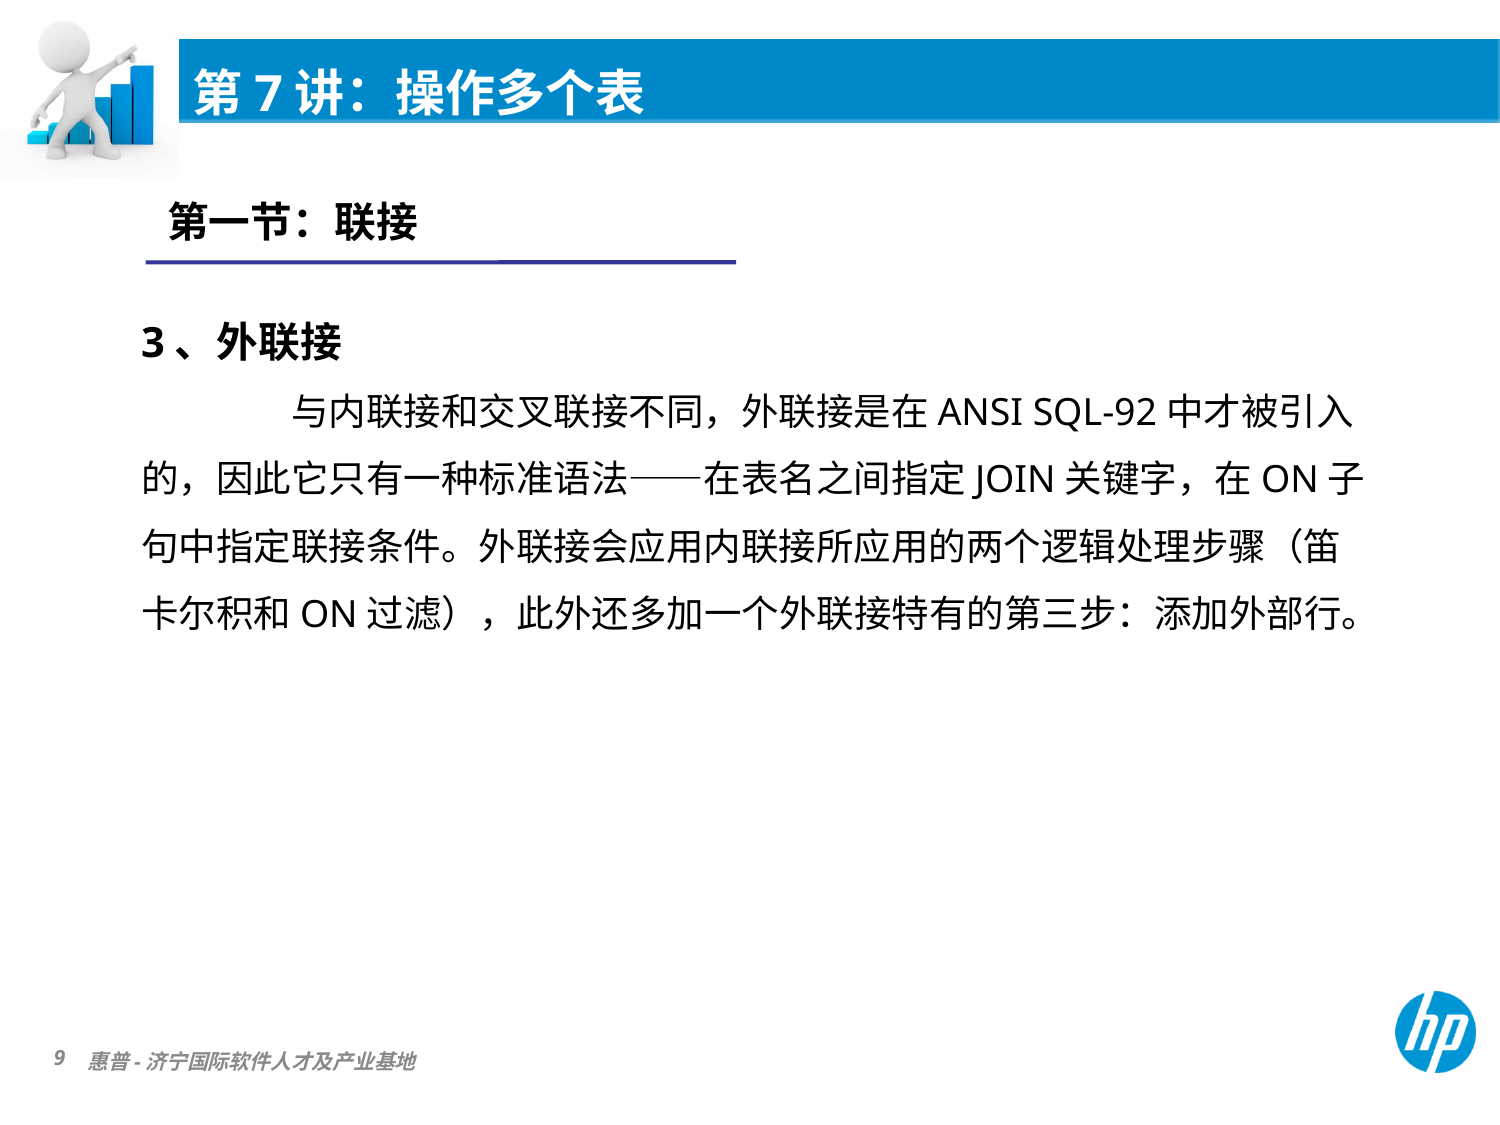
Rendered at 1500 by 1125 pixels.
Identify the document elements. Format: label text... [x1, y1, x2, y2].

picture [300, 71, 308, 79]
picture [196, 69, 240, 115]
picture [354, 103, 361, 111]
picture [447, 70, 462, 115]
picture [397, 69, 411, 114]
picture [567, 85, 572, 115]
text_box 3、外联接 与内联接和交叉联接不同，外联接是在ANSI SQL-92中才被引入的，因此它只有一种标准语法——在表名之间指定JOIN关键字，在ON子句中指定联接条件。外联接会应用内联接所应用的两个逻辑处理步骤（笛卡尔积和ON过滤），此外还多加一个外联接特有的第三步：添加外部行。 [126, 282, 1392, 718]
picture [1395, 1015, 1468, 1073]
picture [418, 71, 437, 81]
picture [499, 69, 541, 115]
picture [410, 84, 442, 115]
picture [0, 0, 1500, 179]
picture [256, 76, 281, 110]
text_box 第一节：联接 [167, 196, 714, 247]
picture [296, 84, 311, 113]
picture [1443, 991, 1476, 1022]
picture [548, 70, 592, 91]
picture [1395, 991, 1438, 1050]
picture [598, 69, 642, 114]
picture [1446, 1042, 1476, 1073]
picture [462, 70, 493, 115]
picture [311, 69, 342, 115]
picture [354, 79, 361, 87]
